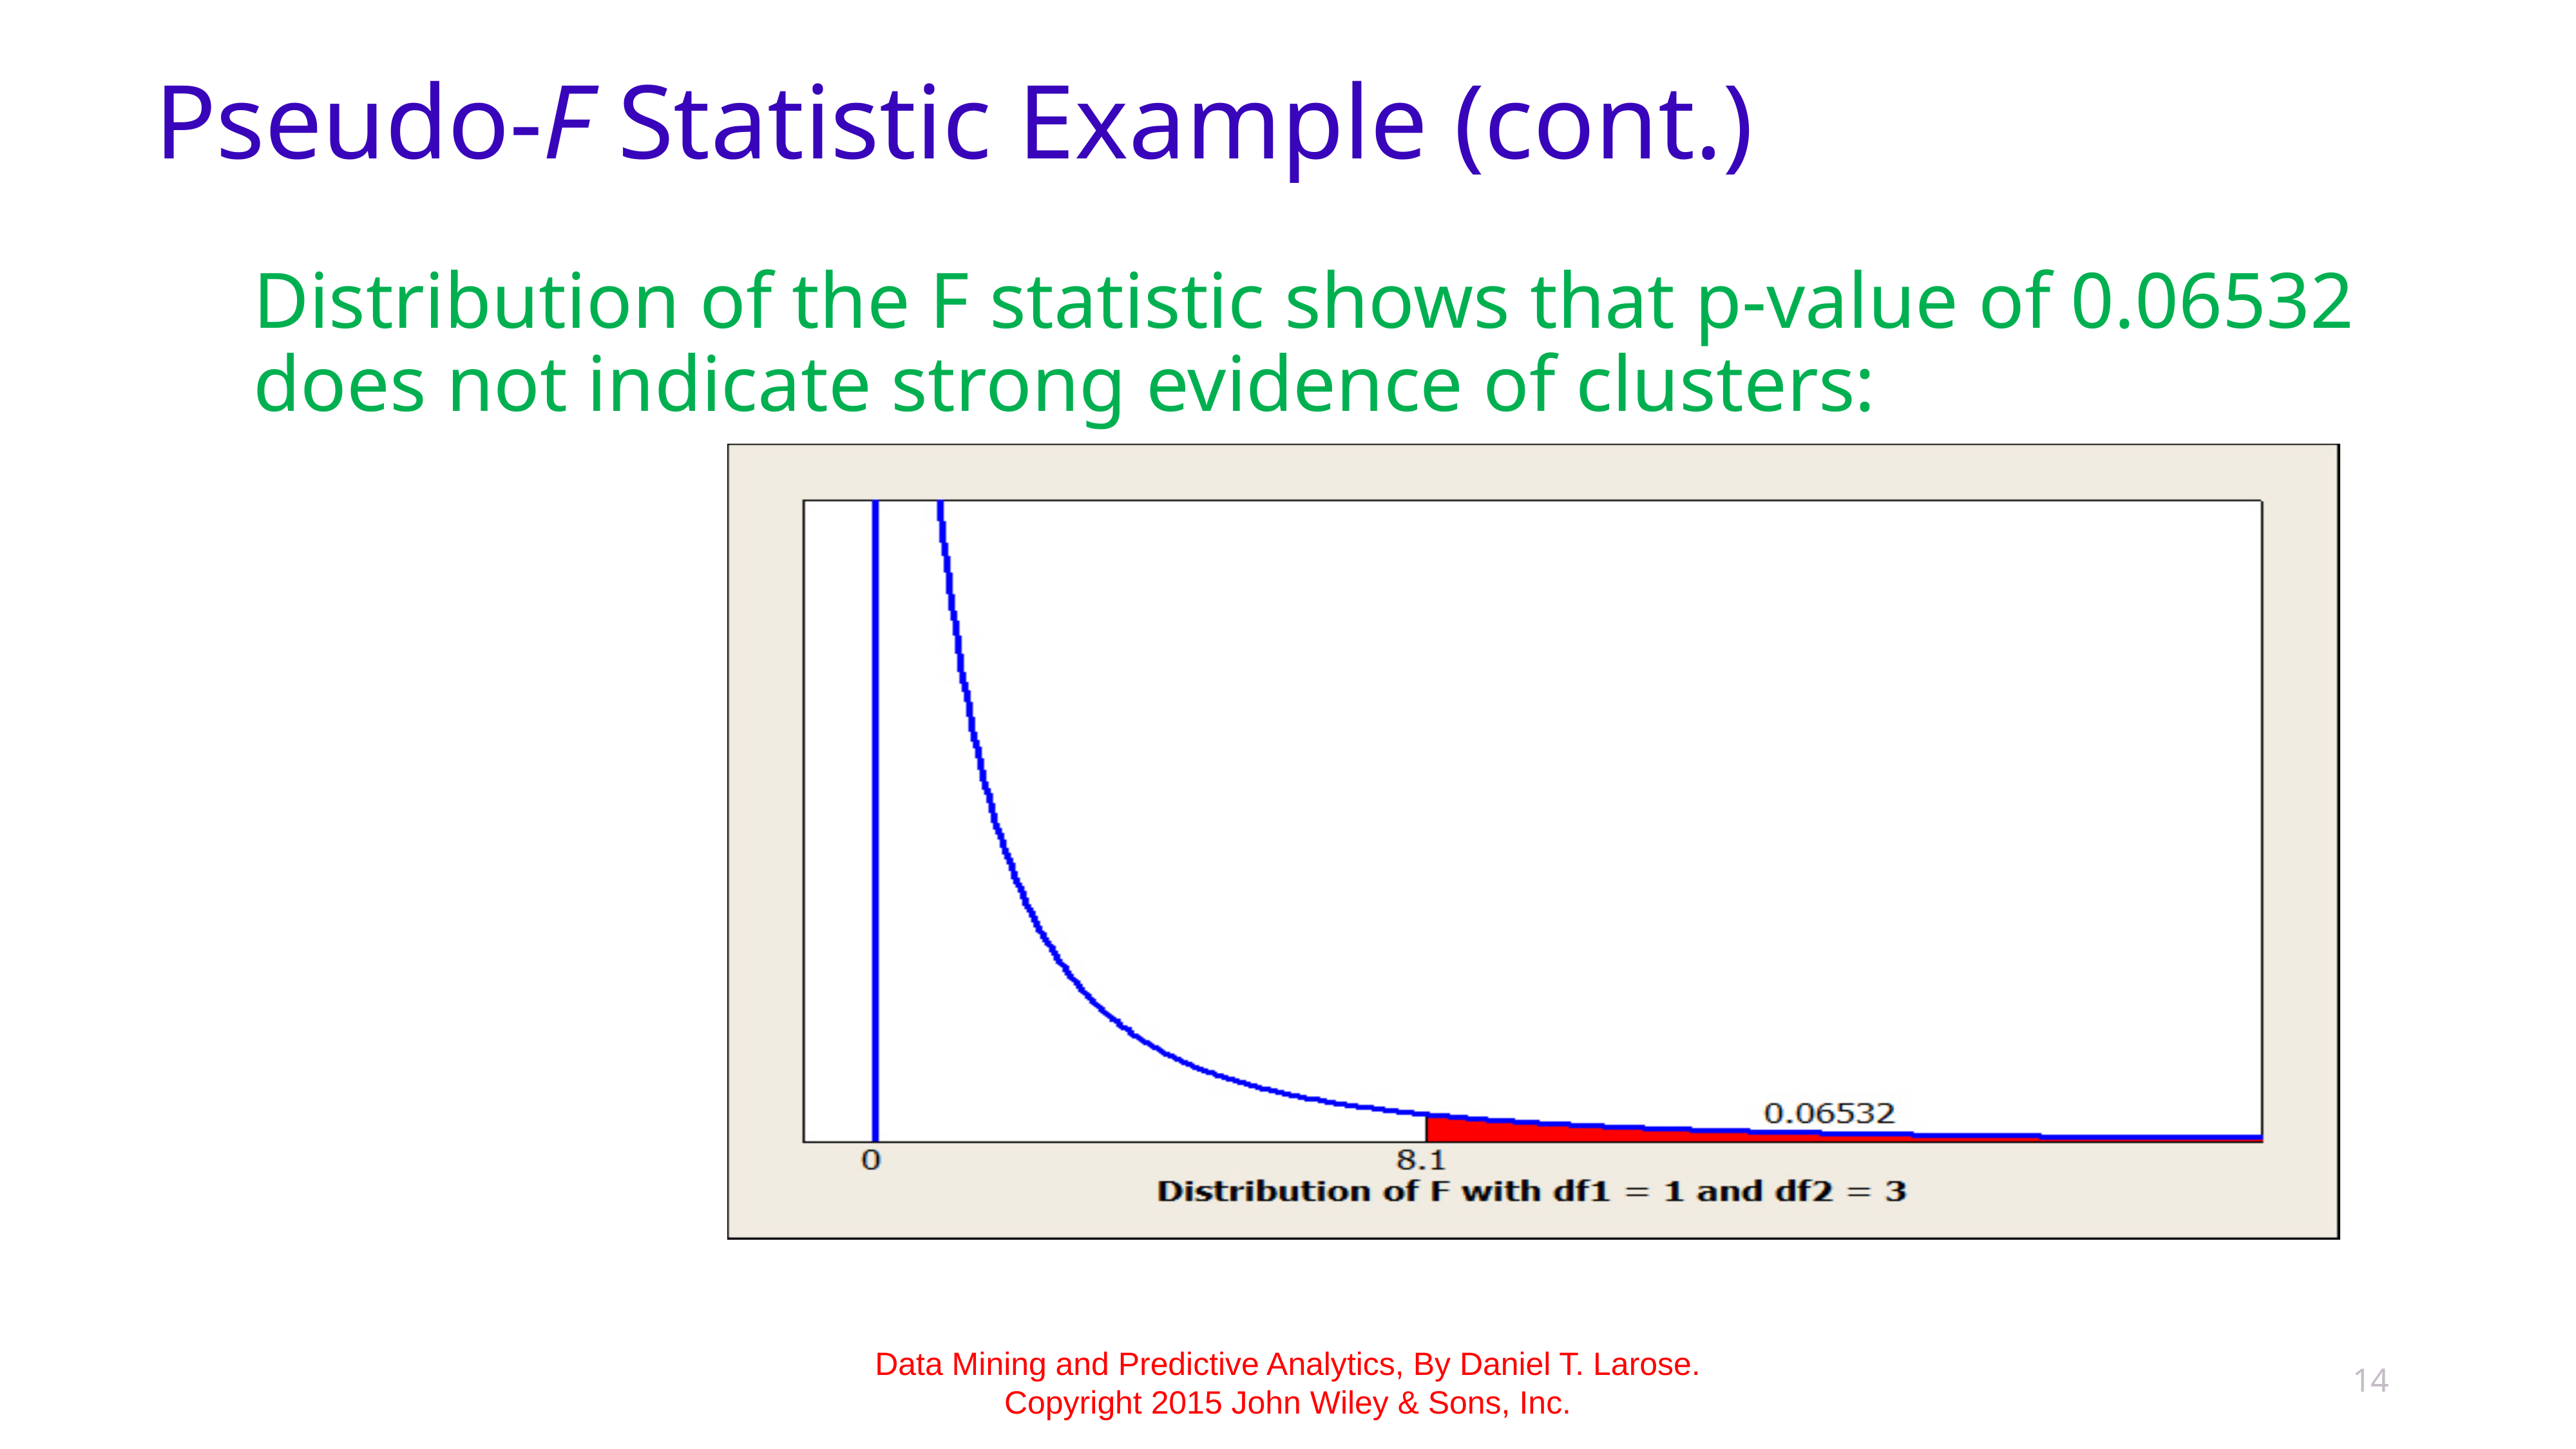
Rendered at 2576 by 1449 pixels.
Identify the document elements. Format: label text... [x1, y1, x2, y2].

text_box Pseudo-F Statistic Example (cont.) [35, 0, 2576, 240]
footer Data Mining and Predictive Analytics, By Daniel T. Larose. Copyright 2015 John Wiley & Sons, Inc. [853, 1343, 1723, 1421]
slide_number 14 [1819, 1343, 2399, 1421]
list Distribution of the F statistic shows that p-value of 0.06532 does not indicate strong evidence of clusters: [128, 257, 2447, 1272]
picture [727, 444, 2340, 1240]
